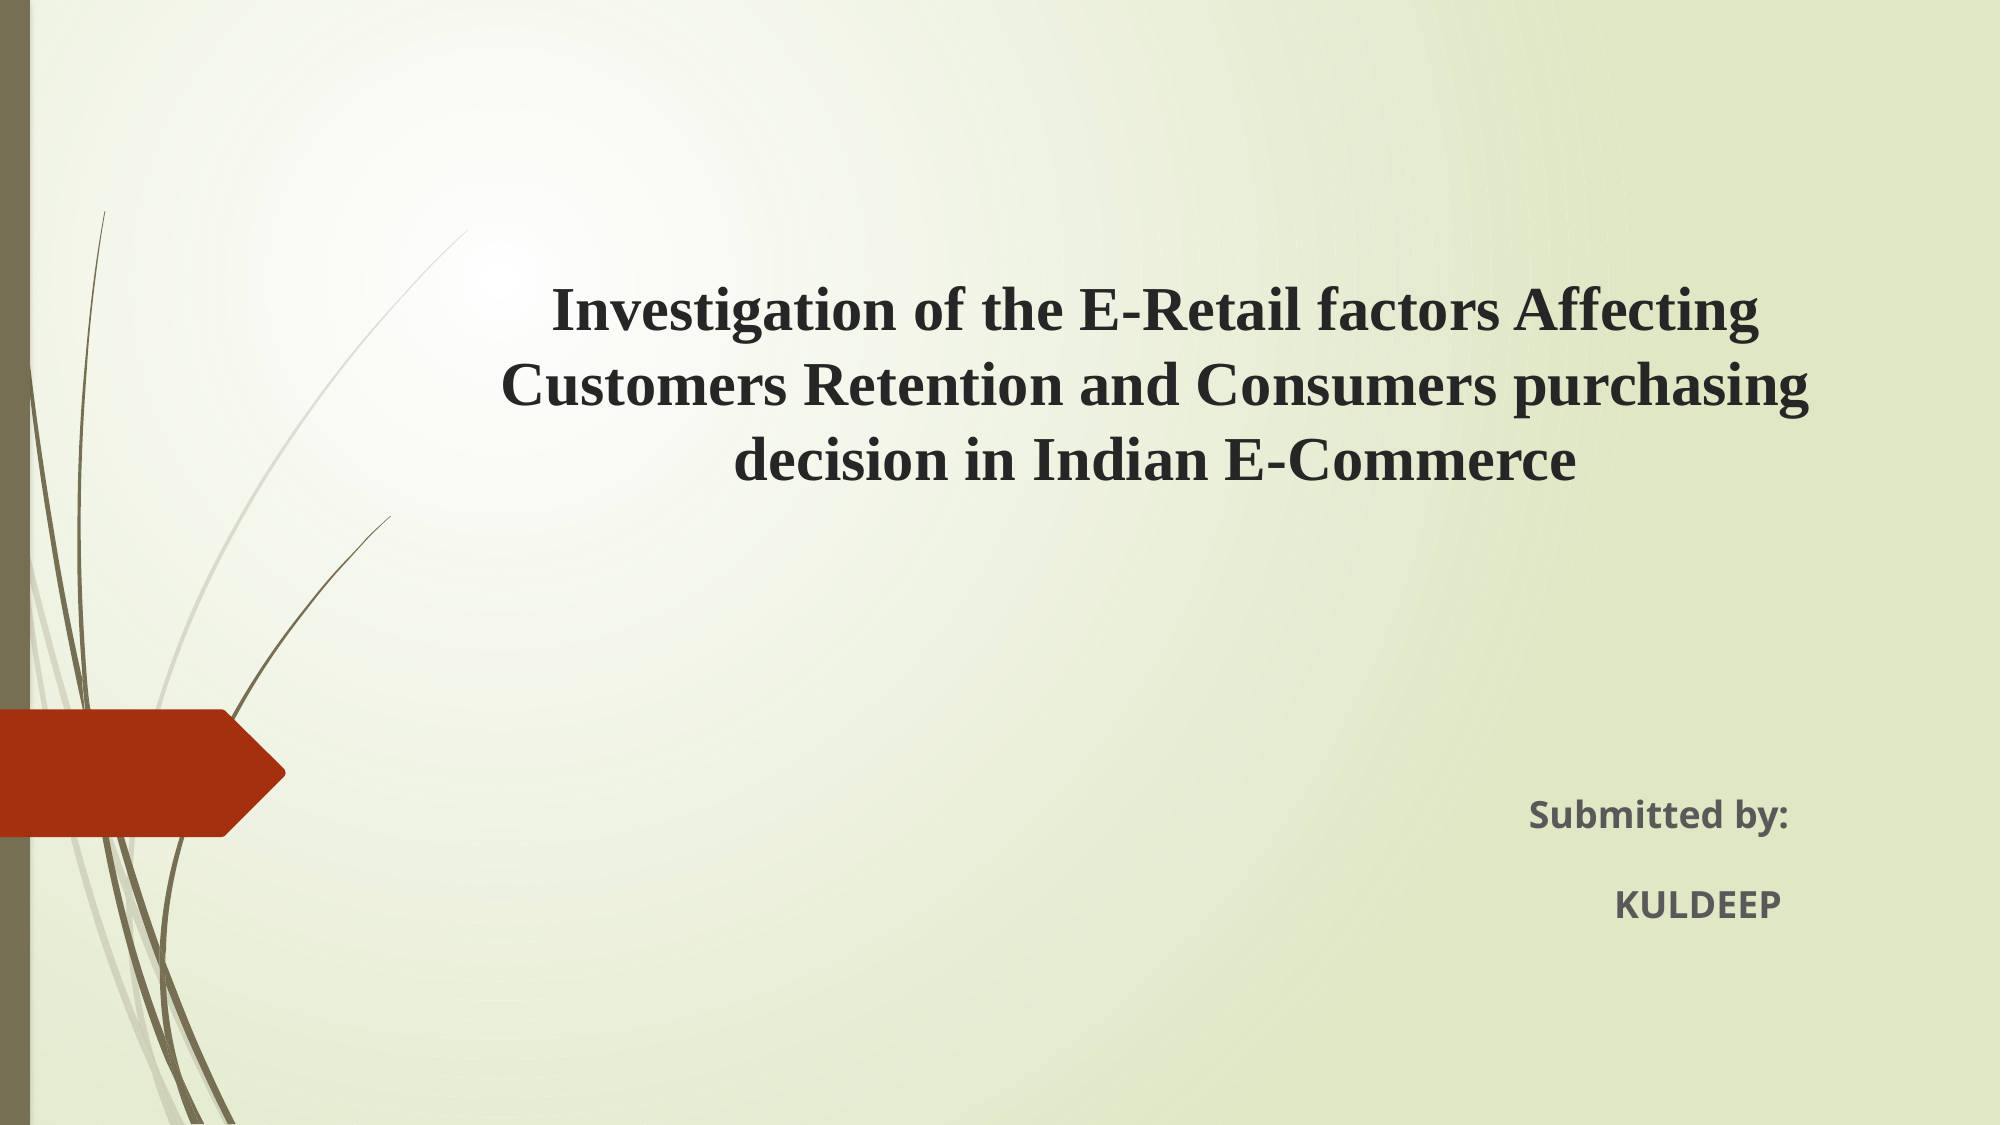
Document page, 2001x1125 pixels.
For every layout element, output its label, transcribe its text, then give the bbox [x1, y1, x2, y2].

subtitle Submitted by: KULDEEP [1508, 783, 1888, 918]
title Investigation of the E-Retail factors Affecting Customers Retention and Consumers purchasing decision in Indian E-Commerce [424, 253, 1888, 501]
